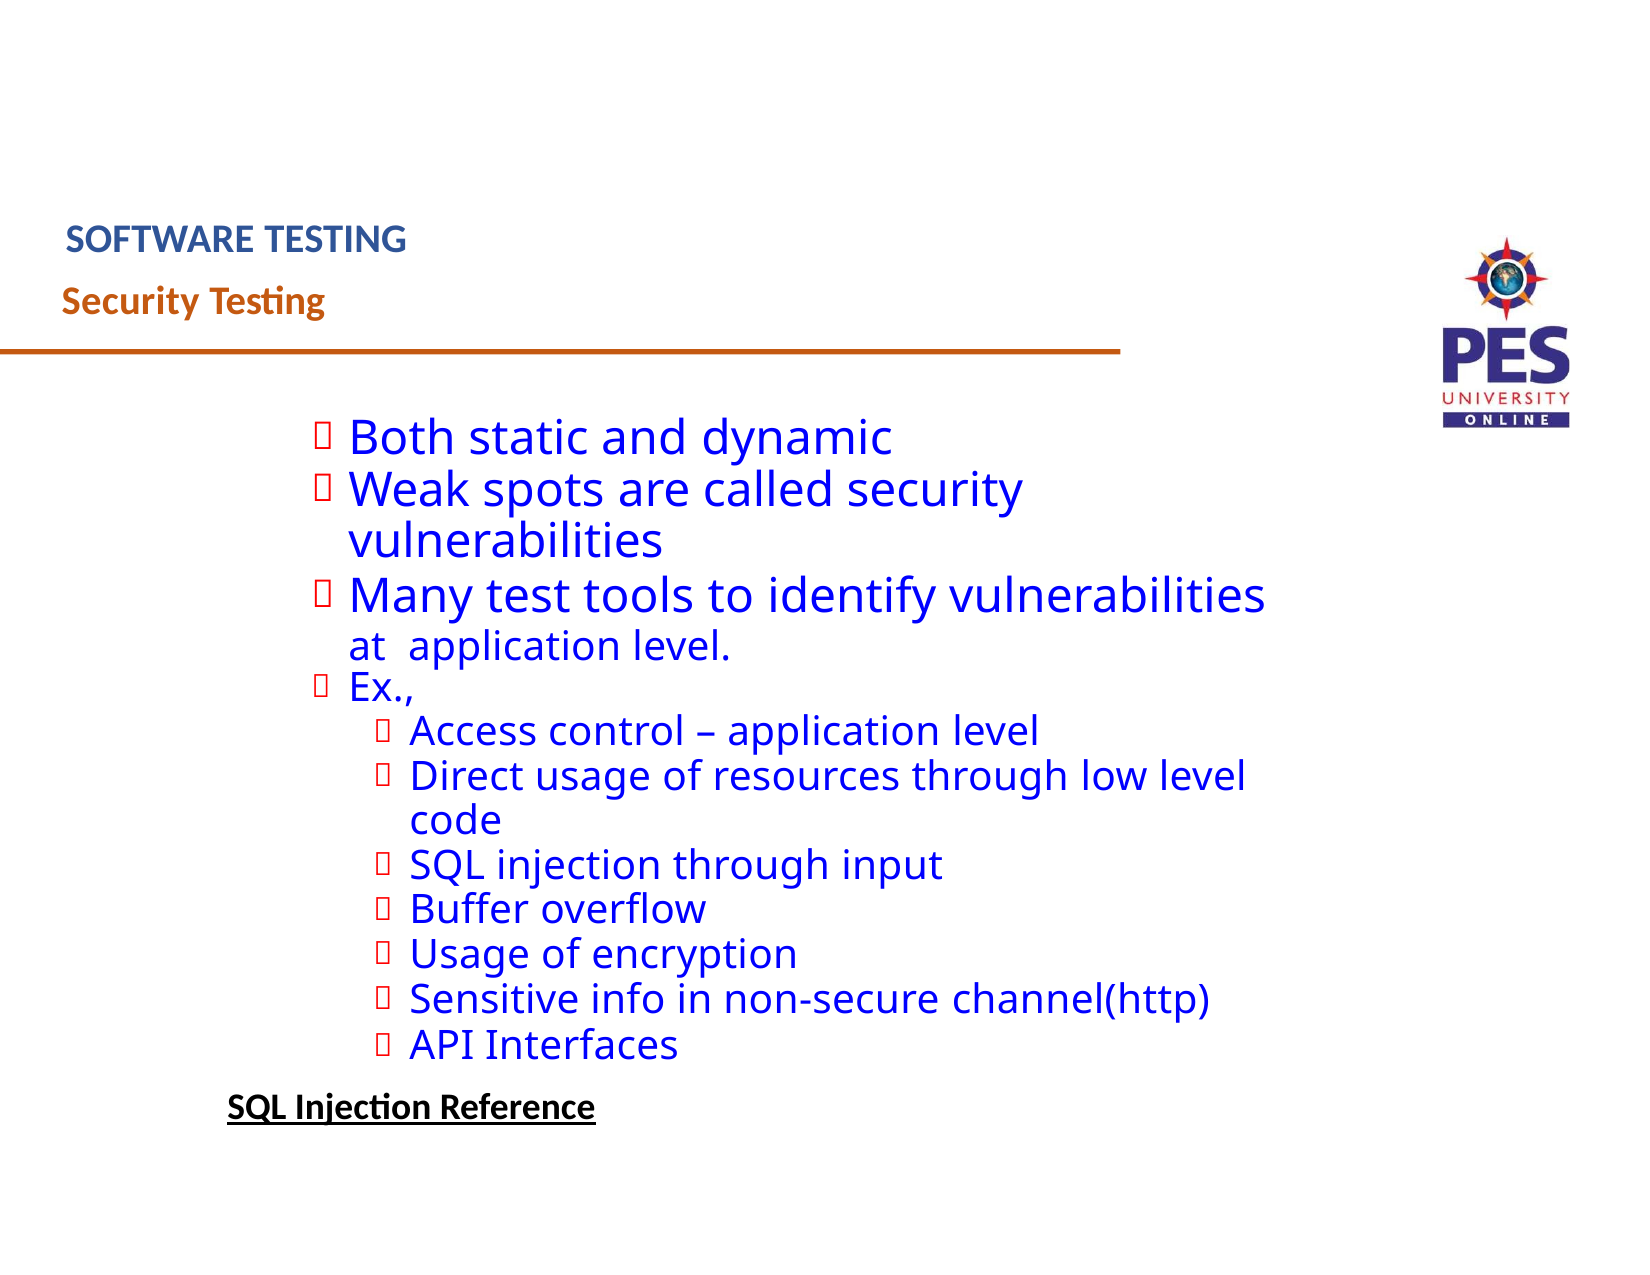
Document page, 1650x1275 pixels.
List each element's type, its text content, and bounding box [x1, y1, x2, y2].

text_box Security Testing [59, 271, 475, 324]
text_box [0, 349, 63, 355]
text_box SQL Injection Reference [212, 1074, 1363, 1135]
text_box [538, 349, 1121, 355]
title SOFTWARE TESTING [63, 209, 538, 425]
text_box [1442, 235, 1570, 428]
text_box Both static and dynamic Weak spots are called security vulnerabilities Many test tools to identify vulnerabilities at application level. Ex., Access control – application level Direct usage of resources through low level code SQL injection through input Buffer overflow Usage of encryption Sensitive info in non-secure channel(http) API Interfaces [309, 406, 1329, 1068]
